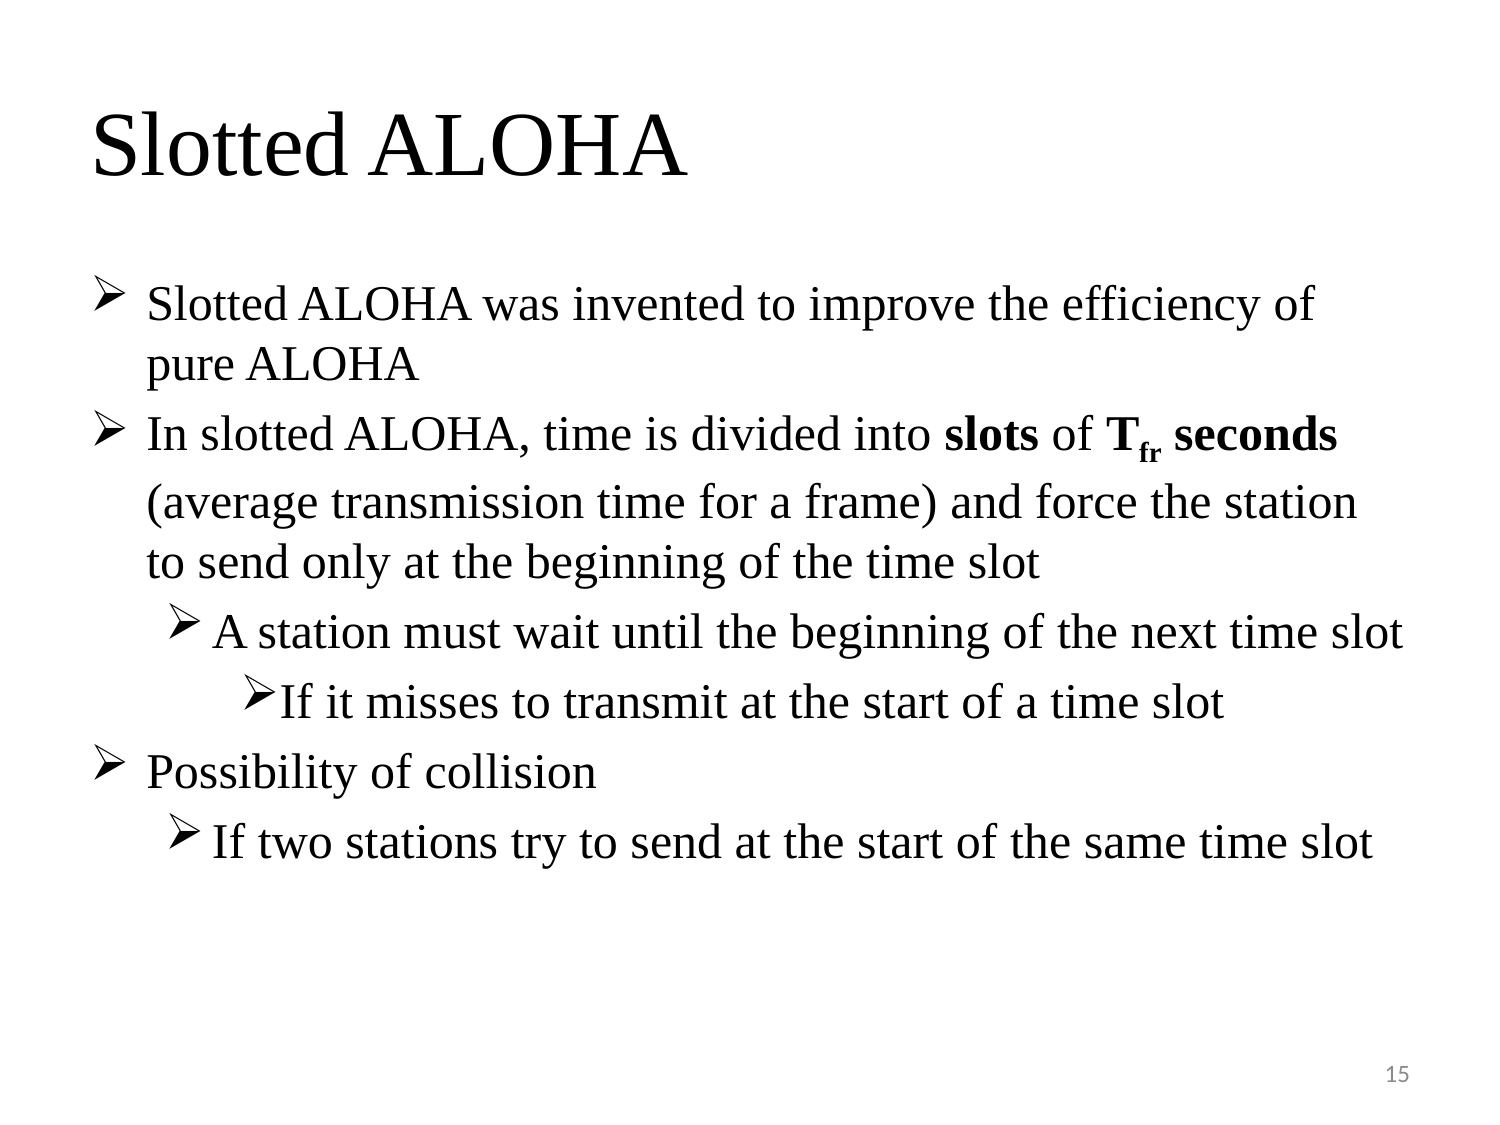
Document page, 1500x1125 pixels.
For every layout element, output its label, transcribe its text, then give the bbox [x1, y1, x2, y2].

slide_number 15 [1074, 1042, 1425, 1103]
title Slotted ALOHA [75, 45, 1425, 233]
list Slotted ALOHA was invented to improve the efficiency of pure ALOHA In slotted ALOHA, time is divided into slots of Tfr seconds (average transmission time for a frame) and force the station to send only at the beginning of the time slot A station must wait until the beginning of the next time slot If it misses to transmit at the start of a time slot Possibility of collision If two stations try to send at the start of the same time slot [75, 262, 1425, 1005]
